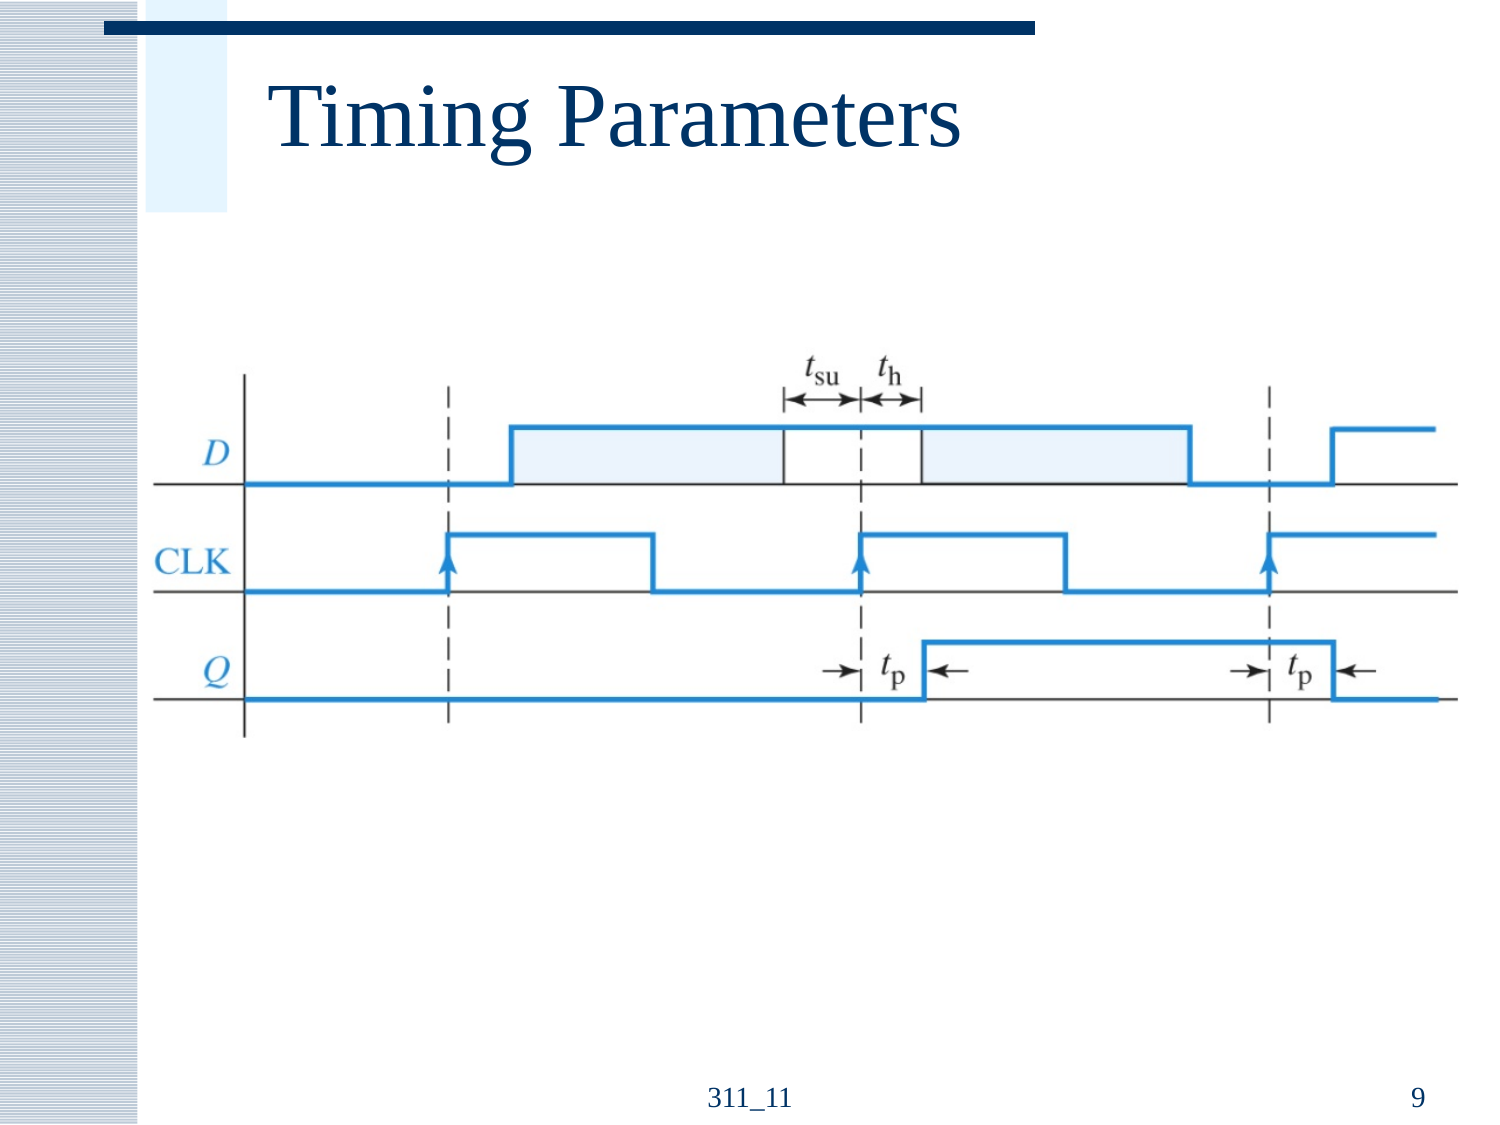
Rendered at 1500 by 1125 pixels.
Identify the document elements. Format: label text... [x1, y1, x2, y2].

picture [149, 347, 1459, 738]
title Timing Parameters [251, 24, 1463, 213]
footer 311_11 [612, 1045, 888, 1122]
slide_number 9 [1080, 1045, 1442, 1122]
